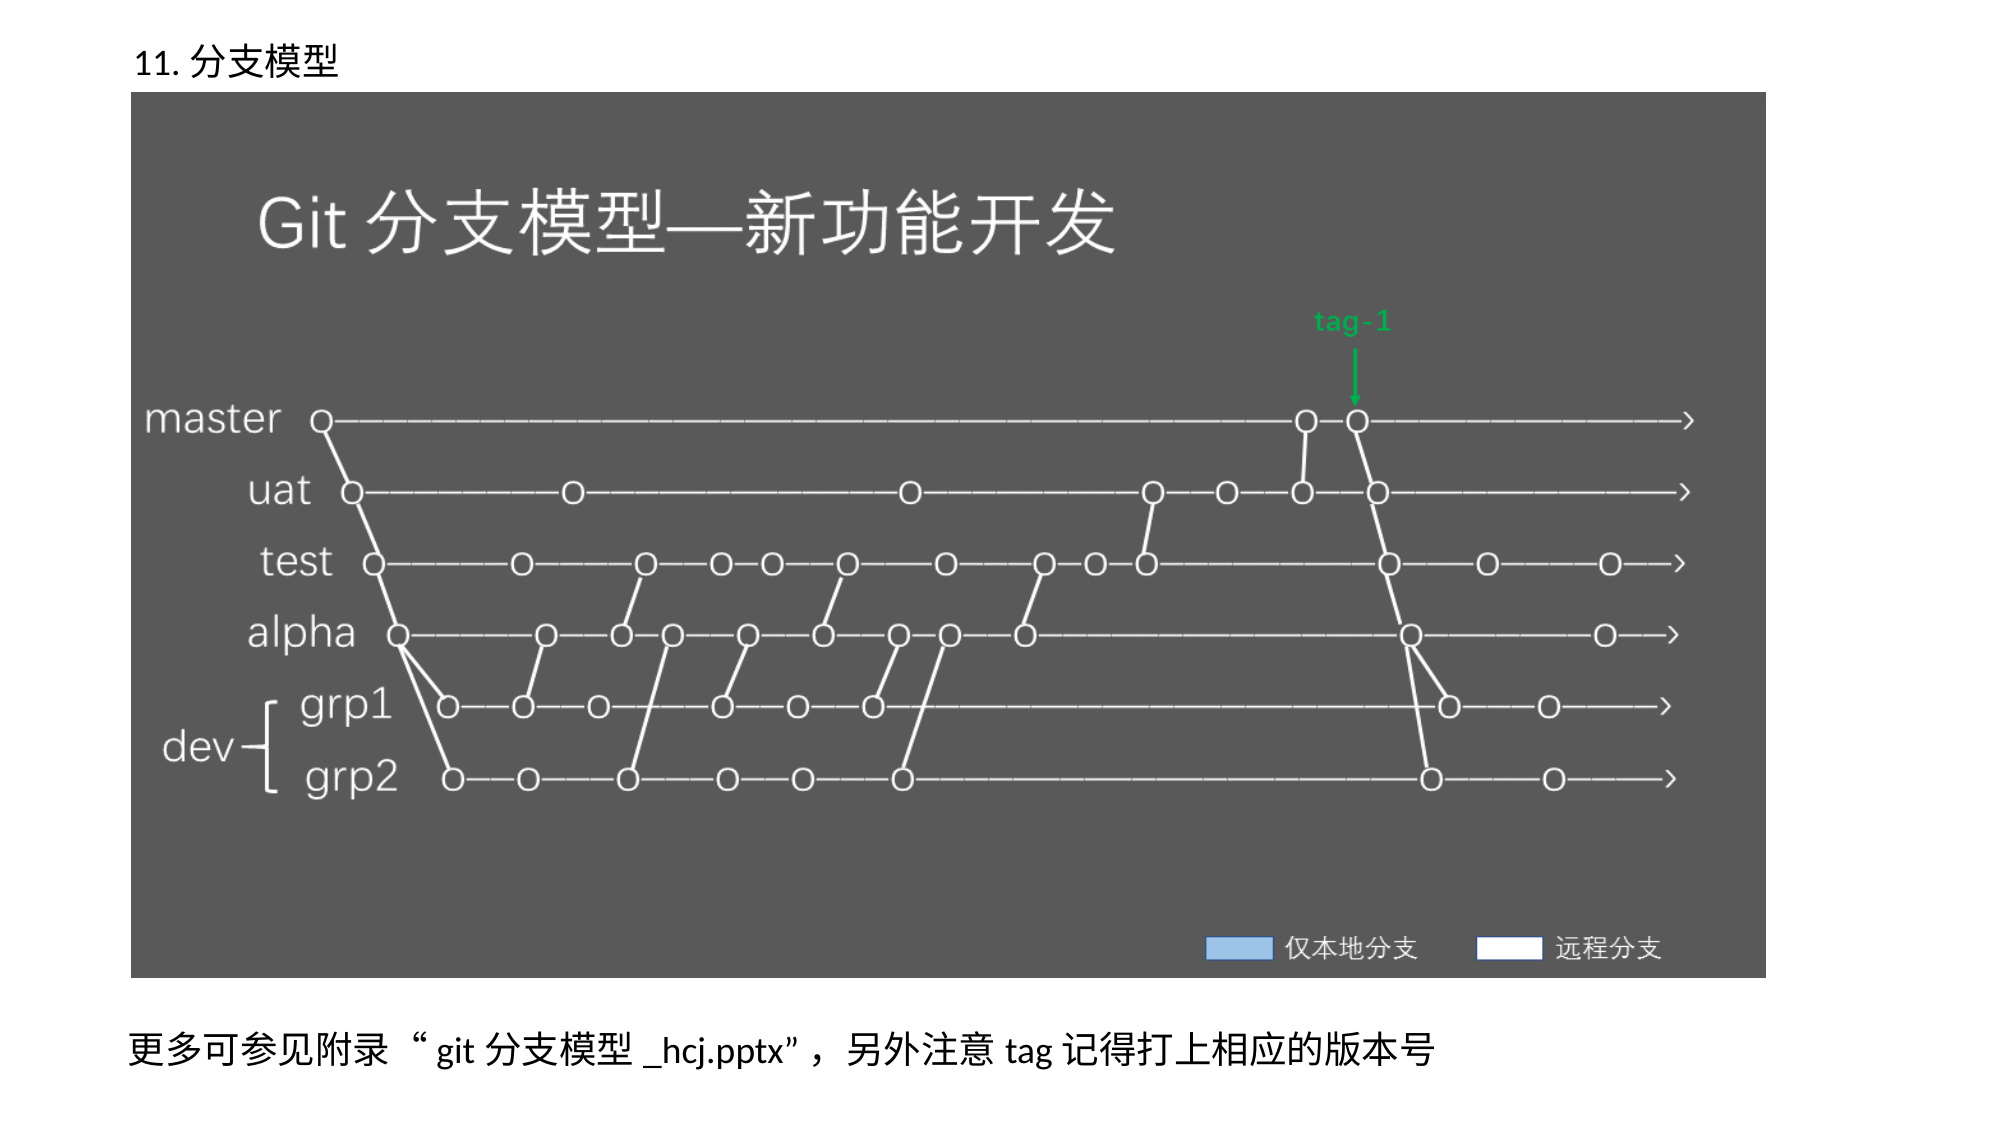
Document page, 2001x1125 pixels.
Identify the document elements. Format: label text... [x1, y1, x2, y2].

text_box 更多可参见附录“git分支模型_hcj.pptx”，另外注意tag记得打上相应的版本号 [112, 1018, 1452, 1079]
picture [131, 92, 1766, 978]
text_box 11.分支模型 [118, 30, 355, 91]
